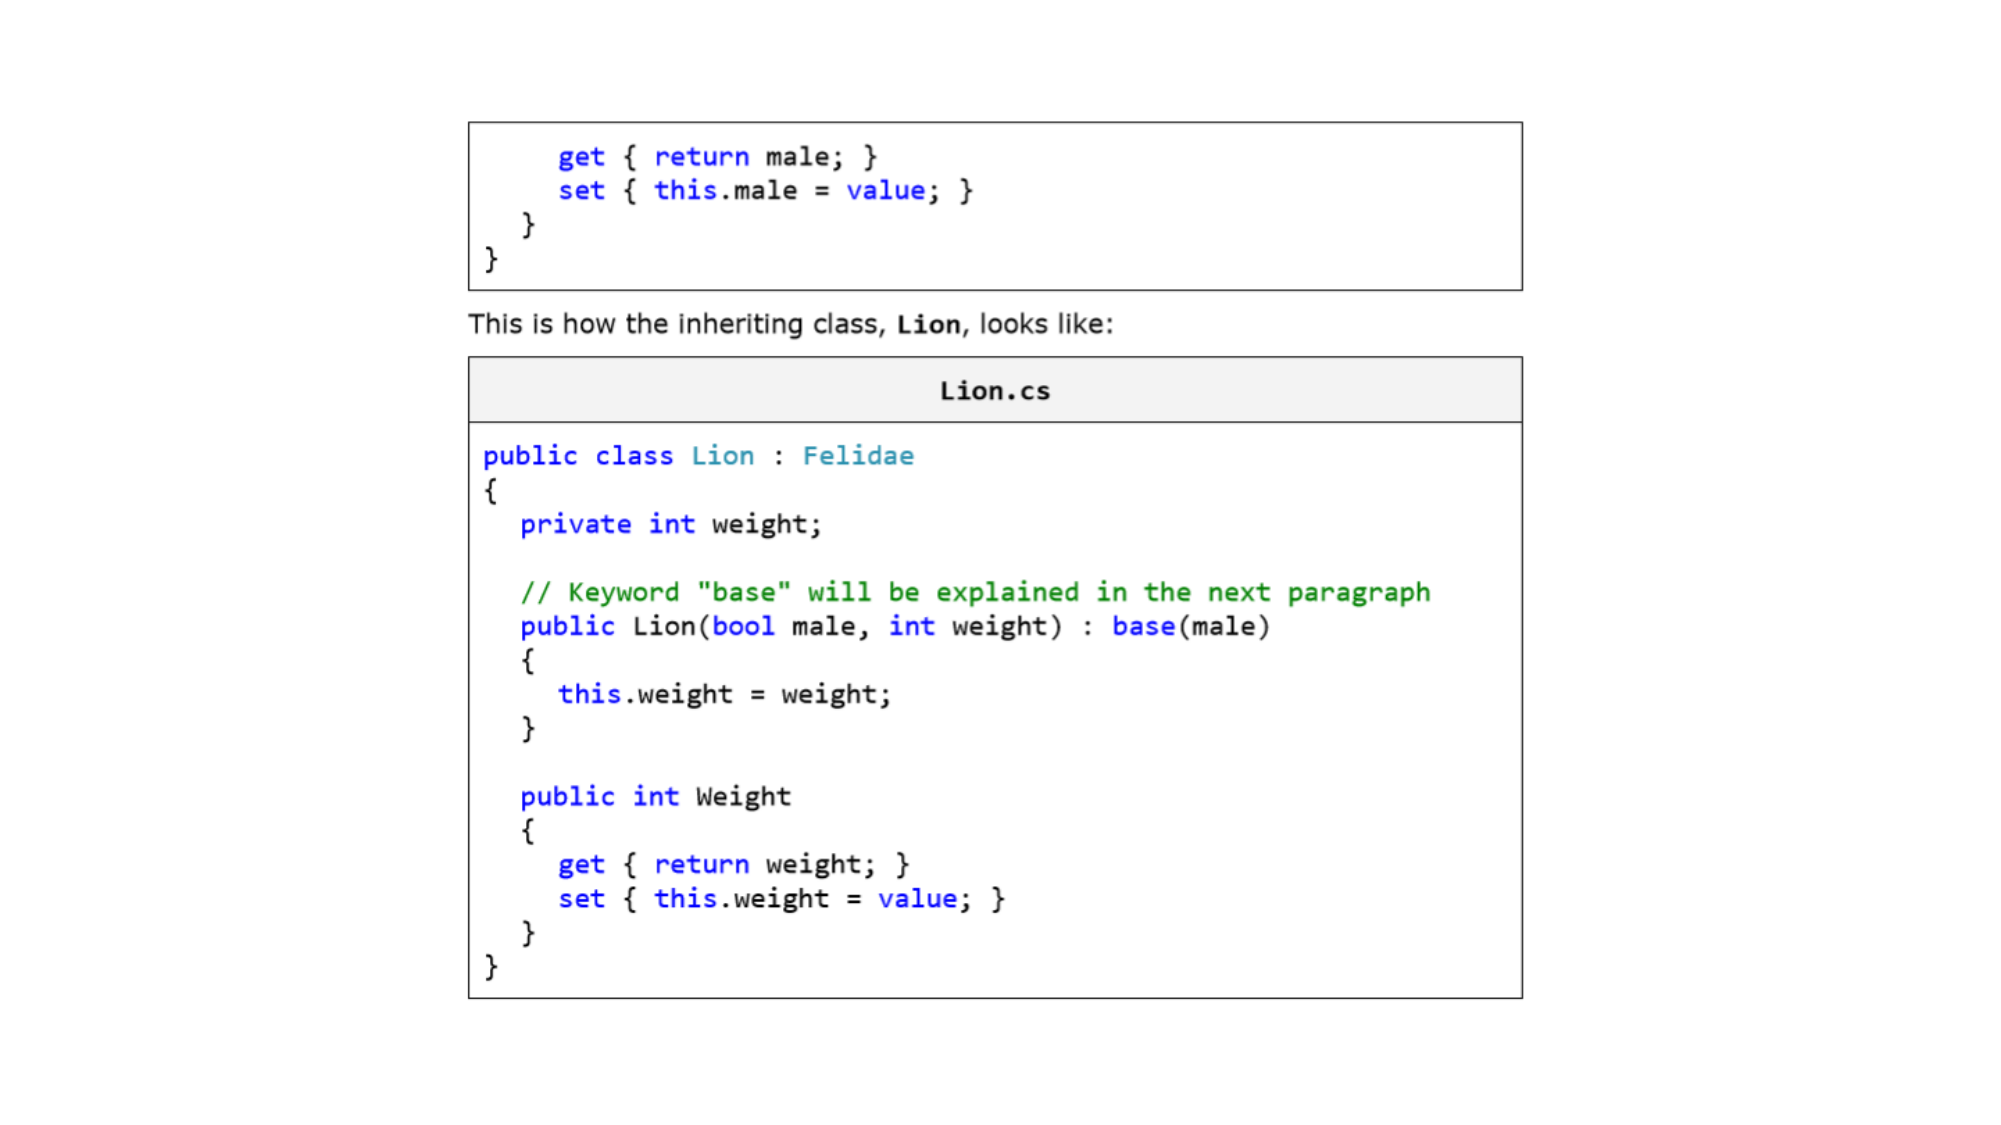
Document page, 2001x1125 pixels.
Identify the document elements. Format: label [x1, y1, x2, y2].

picture [446, 105, 1554, 1020]
